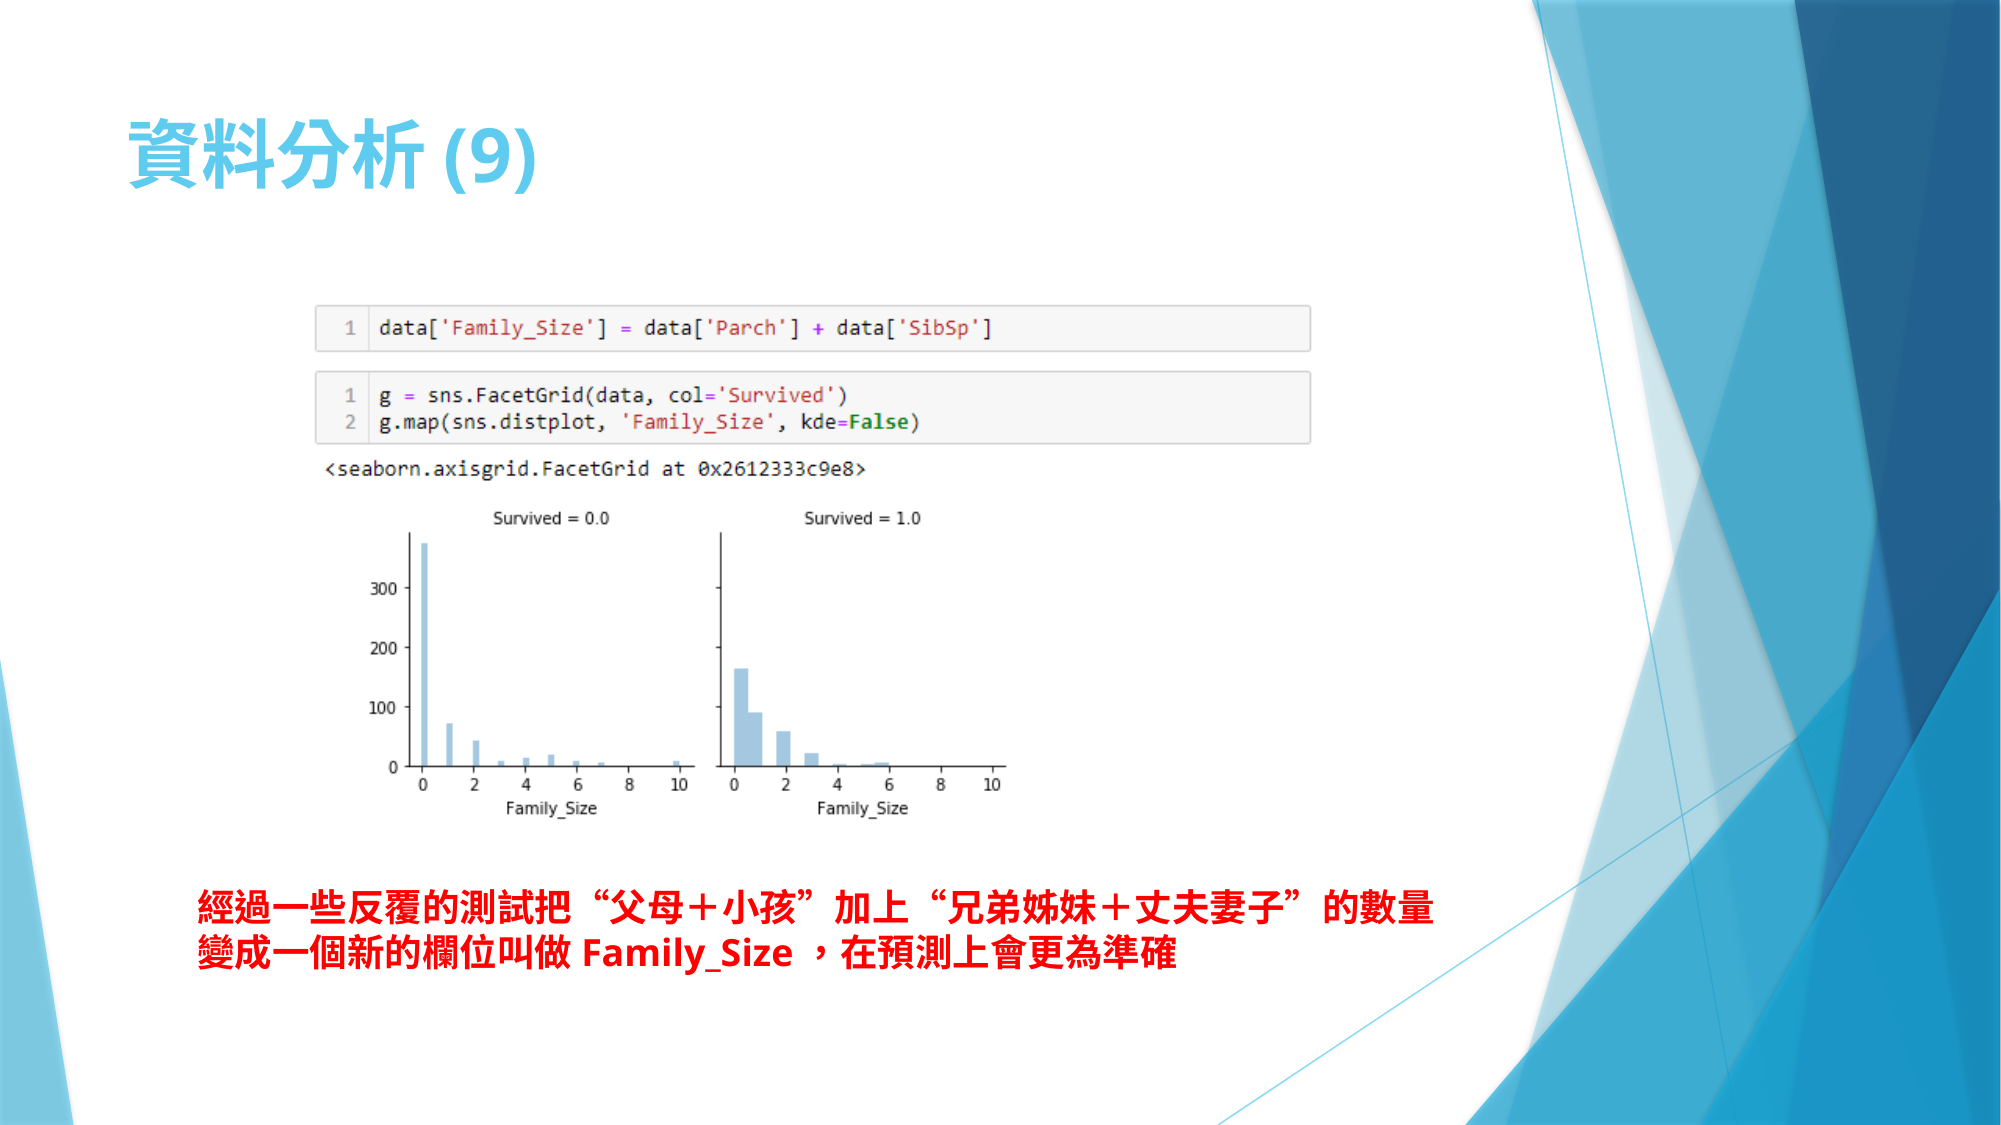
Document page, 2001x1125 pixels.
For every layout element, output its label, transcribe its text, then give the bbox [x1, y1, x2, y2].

text_box 經過一些反覆的測試把“父母＋小孩”加上“兄弟姊妹＋丈夫妻子”的數量 變成一個新的欄位叫做Family_Size，在預測上會更為準確 [182, 876, 1450, 982]
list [308, 299, 1324, 838]
title 資料分析(9) [111, 99, 1522, 317]
